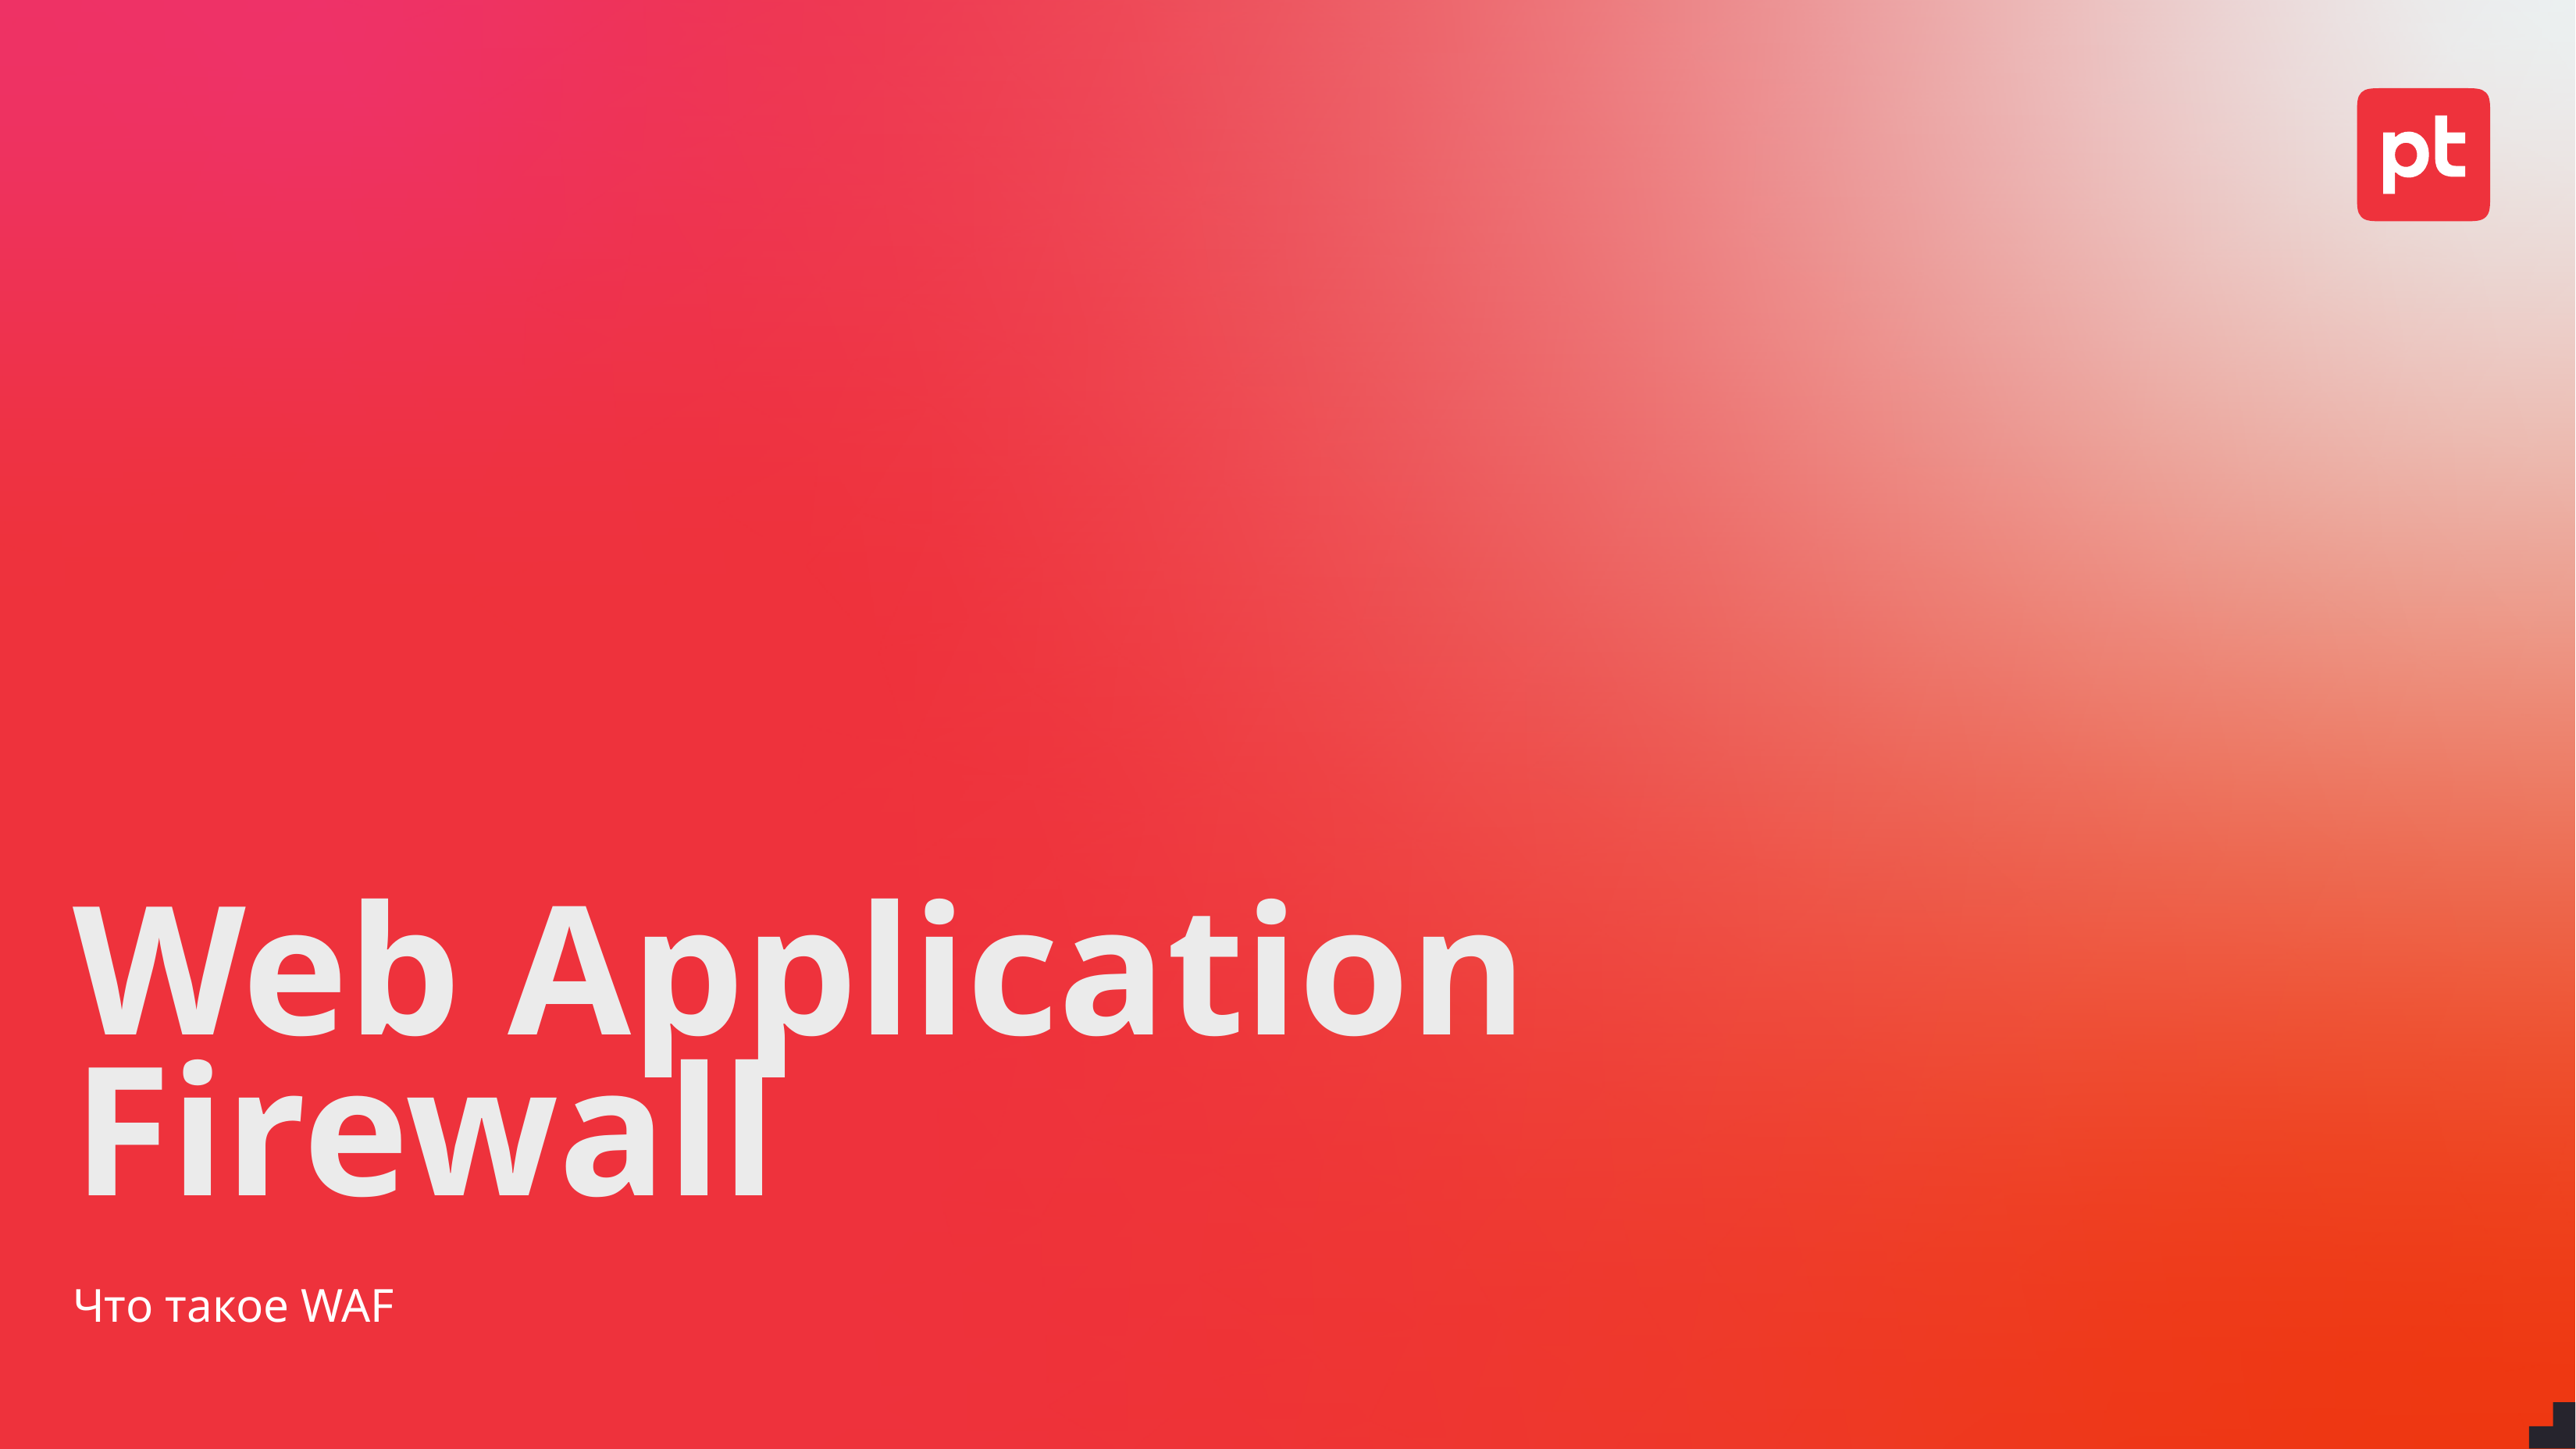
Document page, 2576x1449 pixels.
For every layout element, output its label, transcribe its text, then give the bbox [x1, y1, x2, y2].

list Web Application Firewall [61, 899, 2009, 1249]
picture [0, 0, 2575, 1449]
list Что такое WAF [61, 1276, 1511, 1356]
